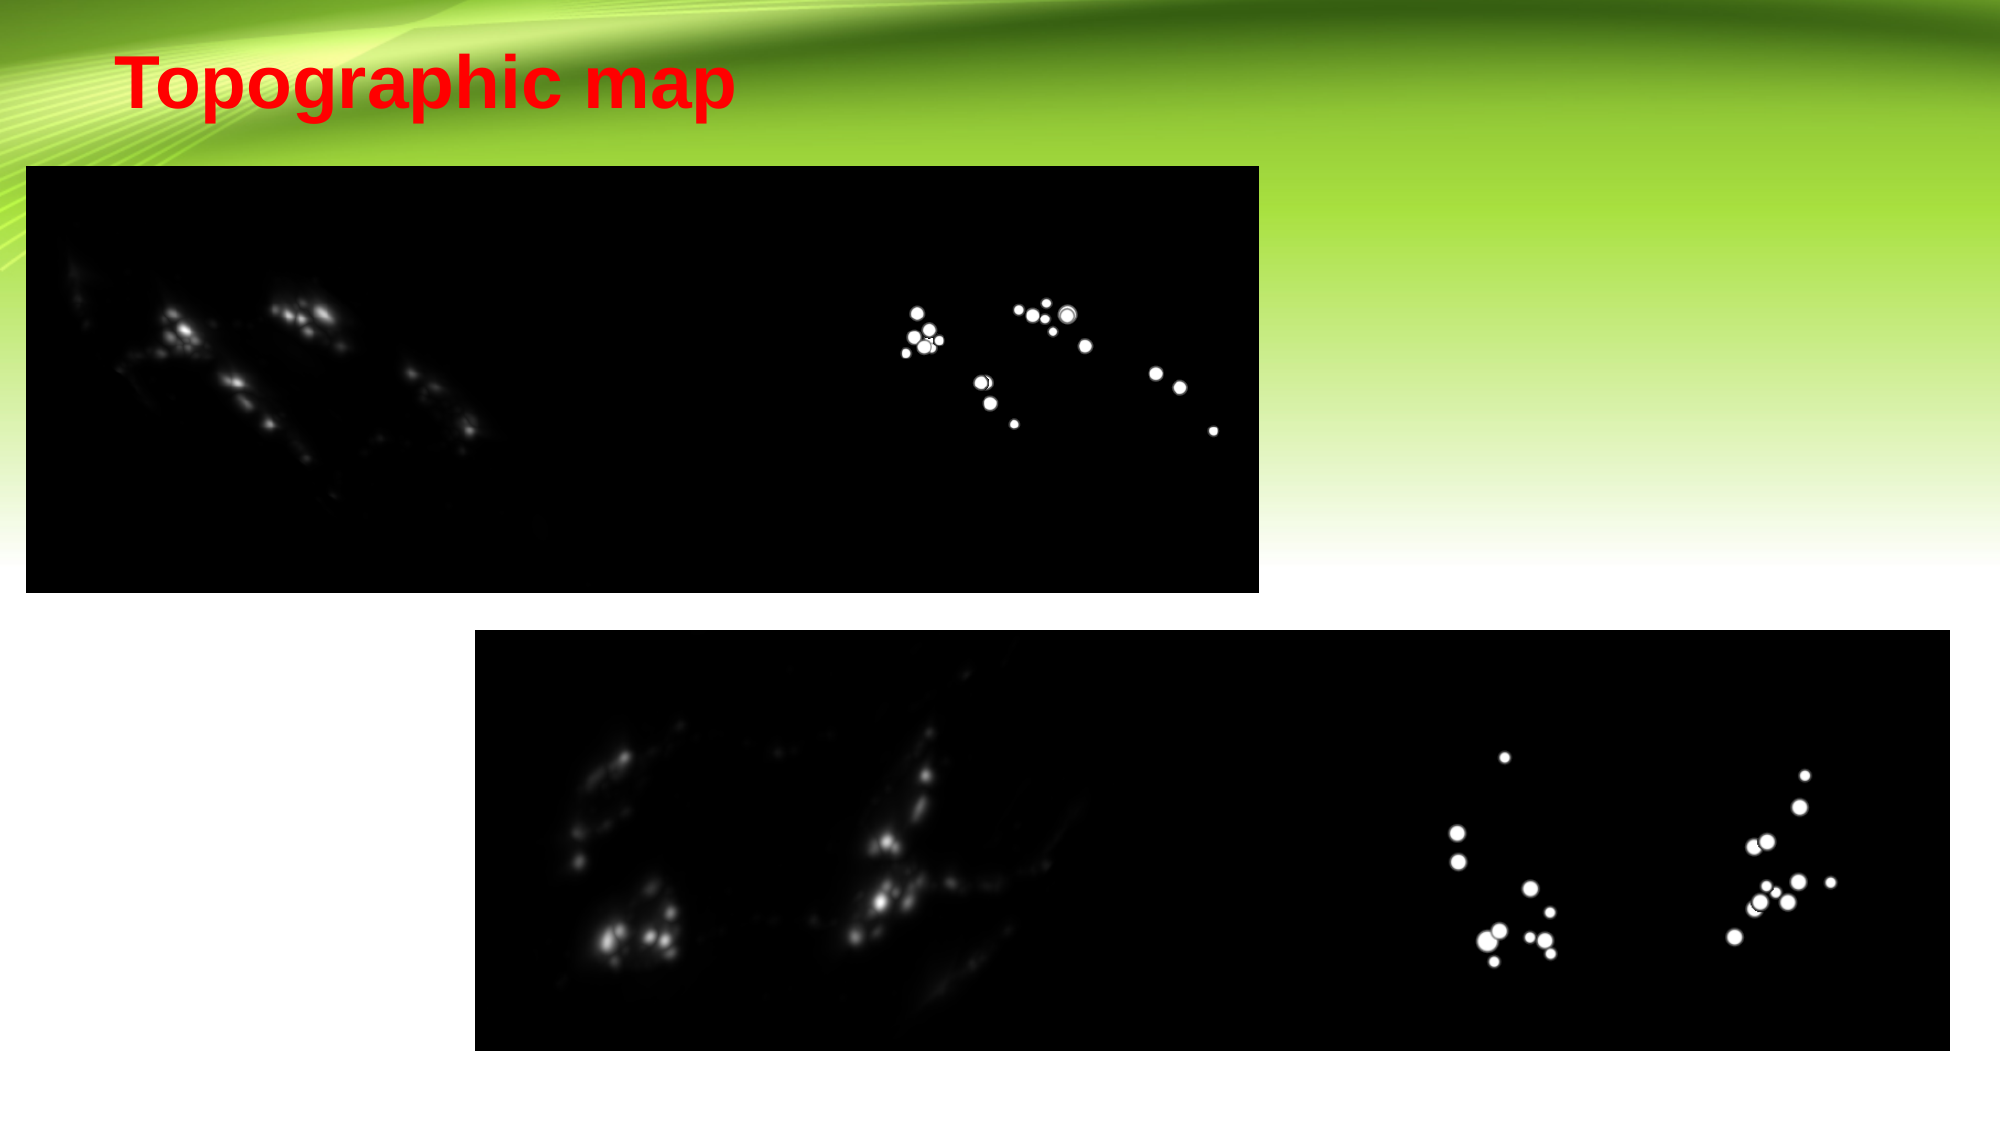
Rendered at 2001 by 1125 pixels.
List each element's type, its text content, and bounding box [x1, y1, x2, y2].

picture [0, 0, 2000, 1125]
title Topographic map [99, 30, 1901, 127]
